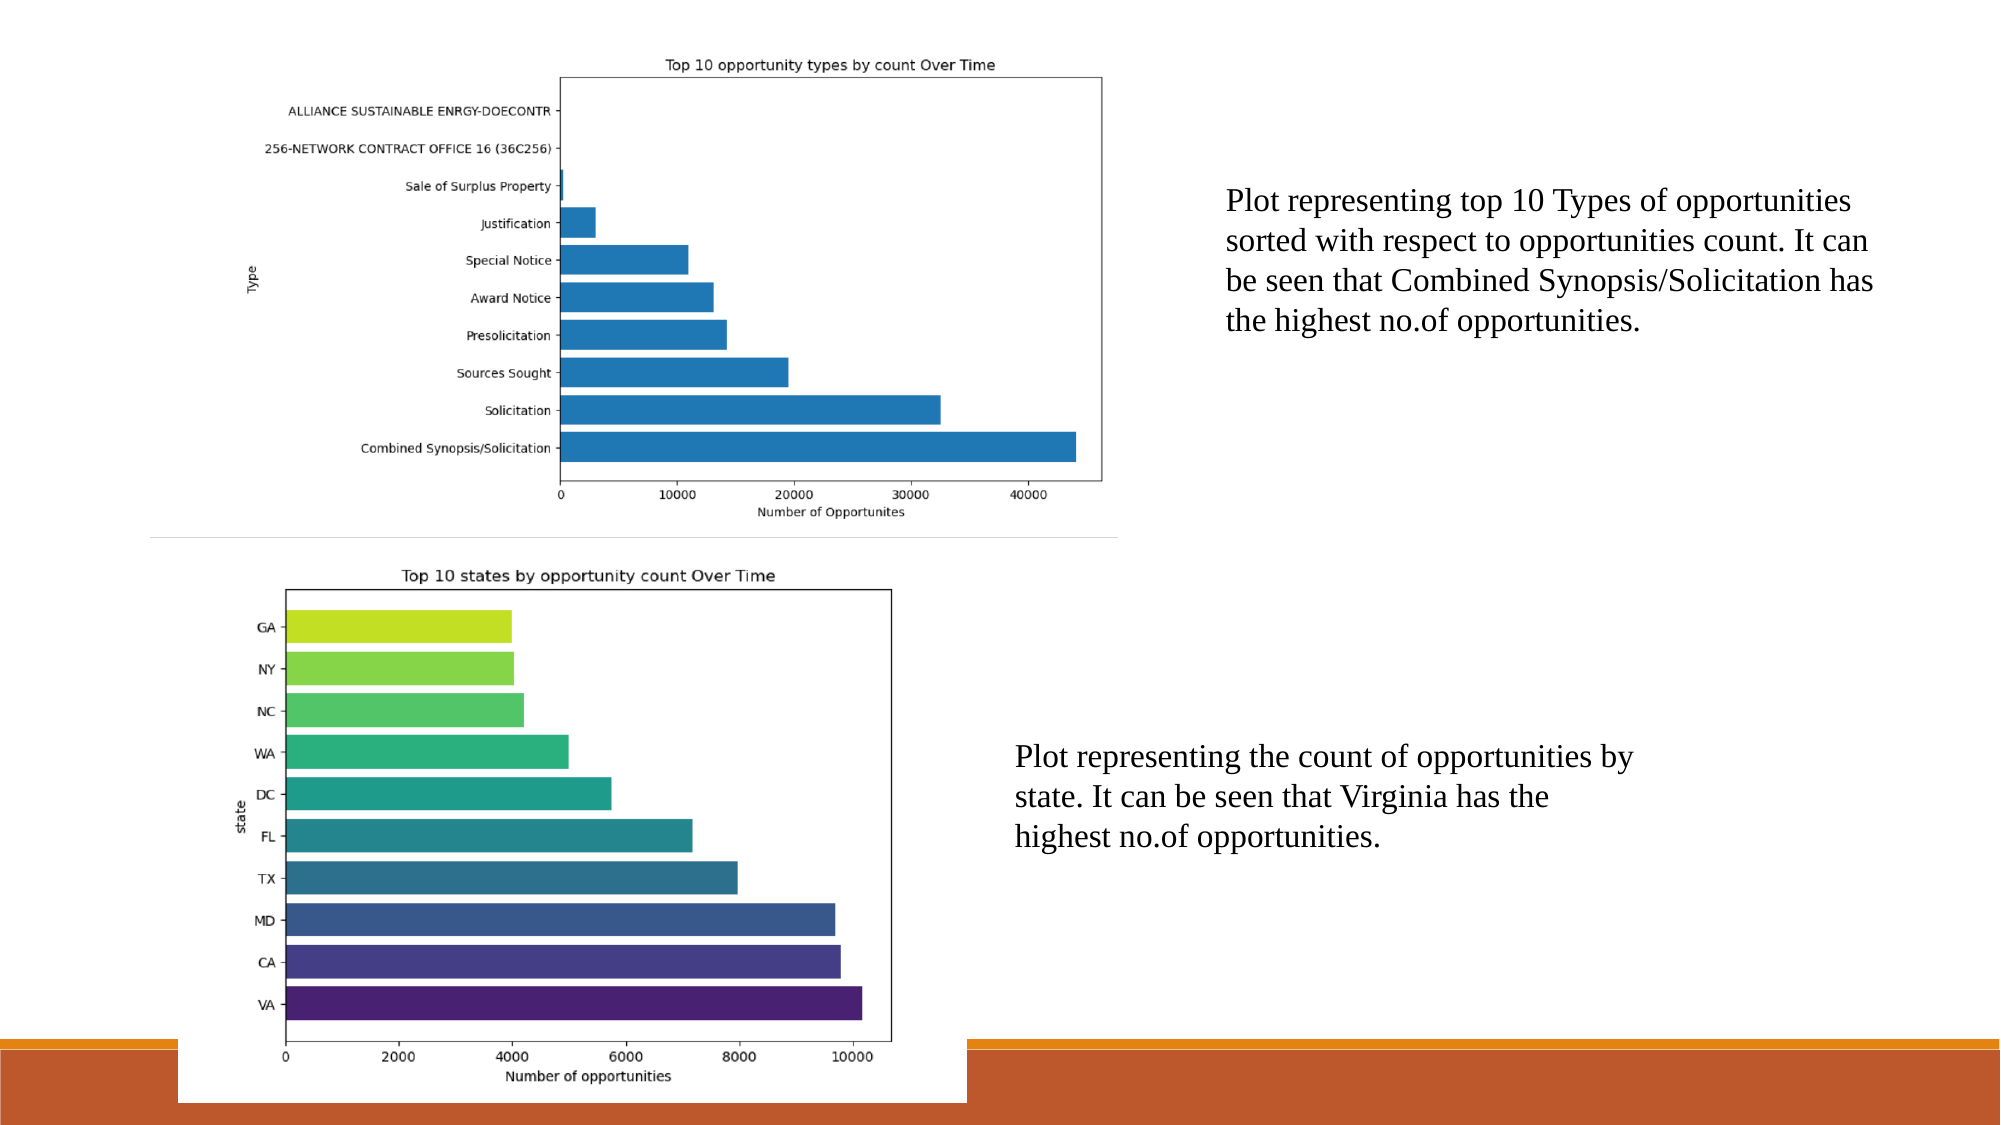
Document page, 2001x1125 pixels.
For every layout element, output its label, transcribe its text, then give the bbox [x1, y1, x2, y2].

text_box Plot representing top 10 Types of opportunities sorted with respect to opportunities count. It can be seen that Combined Synopsis/Solicitation has the highest no.of opportunities. [1210, 170, 1922, 346]
text_box Plot representing the count of opportunities by state. It can be seen that Virginia has the highest no.of opportunities. [999, 727, 1653, 862]
picture [149, 49, 1118, 539]
picture [177, 561, 968, 1104]
